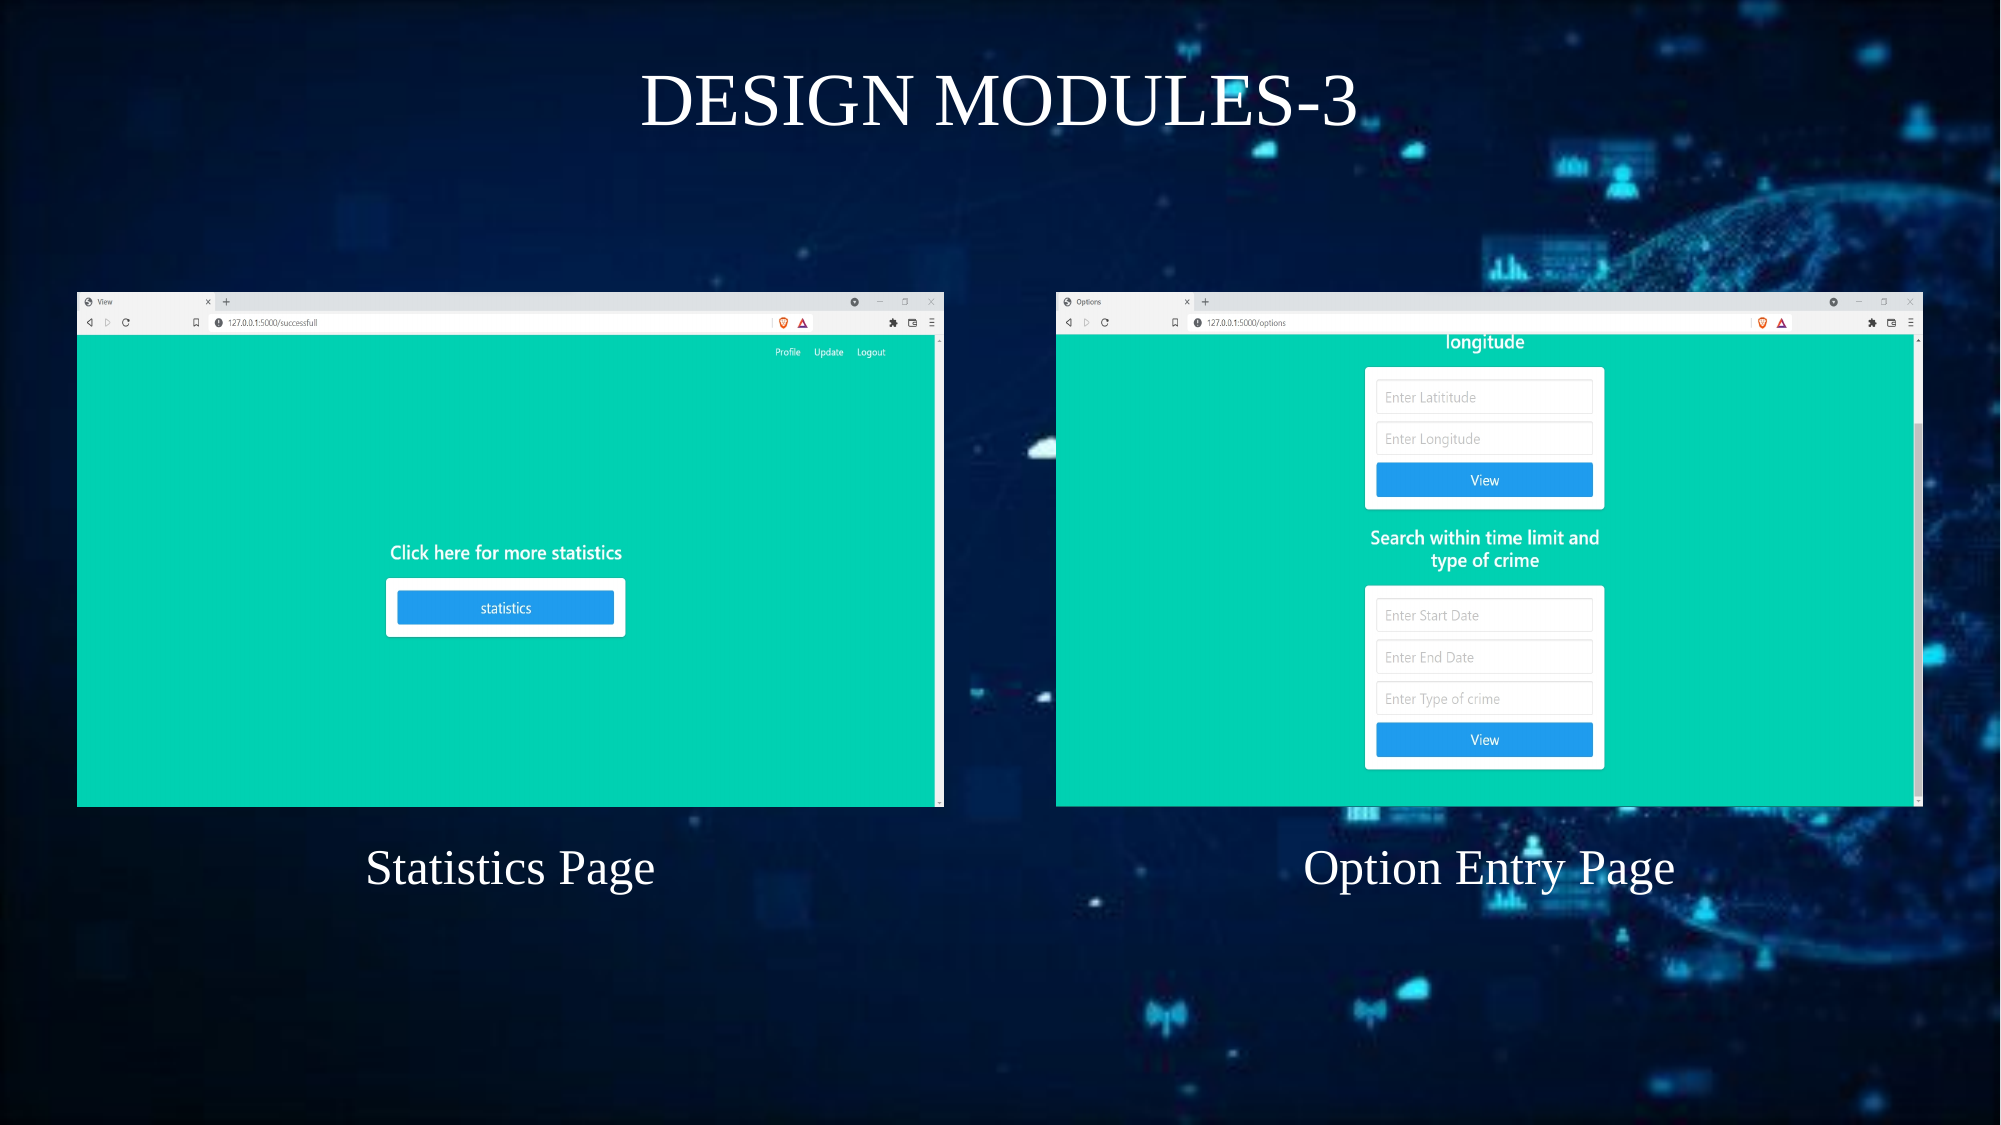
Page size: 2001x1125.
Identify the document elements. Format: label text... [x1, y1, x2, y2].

text_box Statistics Page [348, 826, 673, 902]
title DESIGN MODULES-3 [363, 29, 1637, 149]
text_box Option Entry Page [1288, 826, 1691, 902]
picture [0, 0, 2001, 1125]
